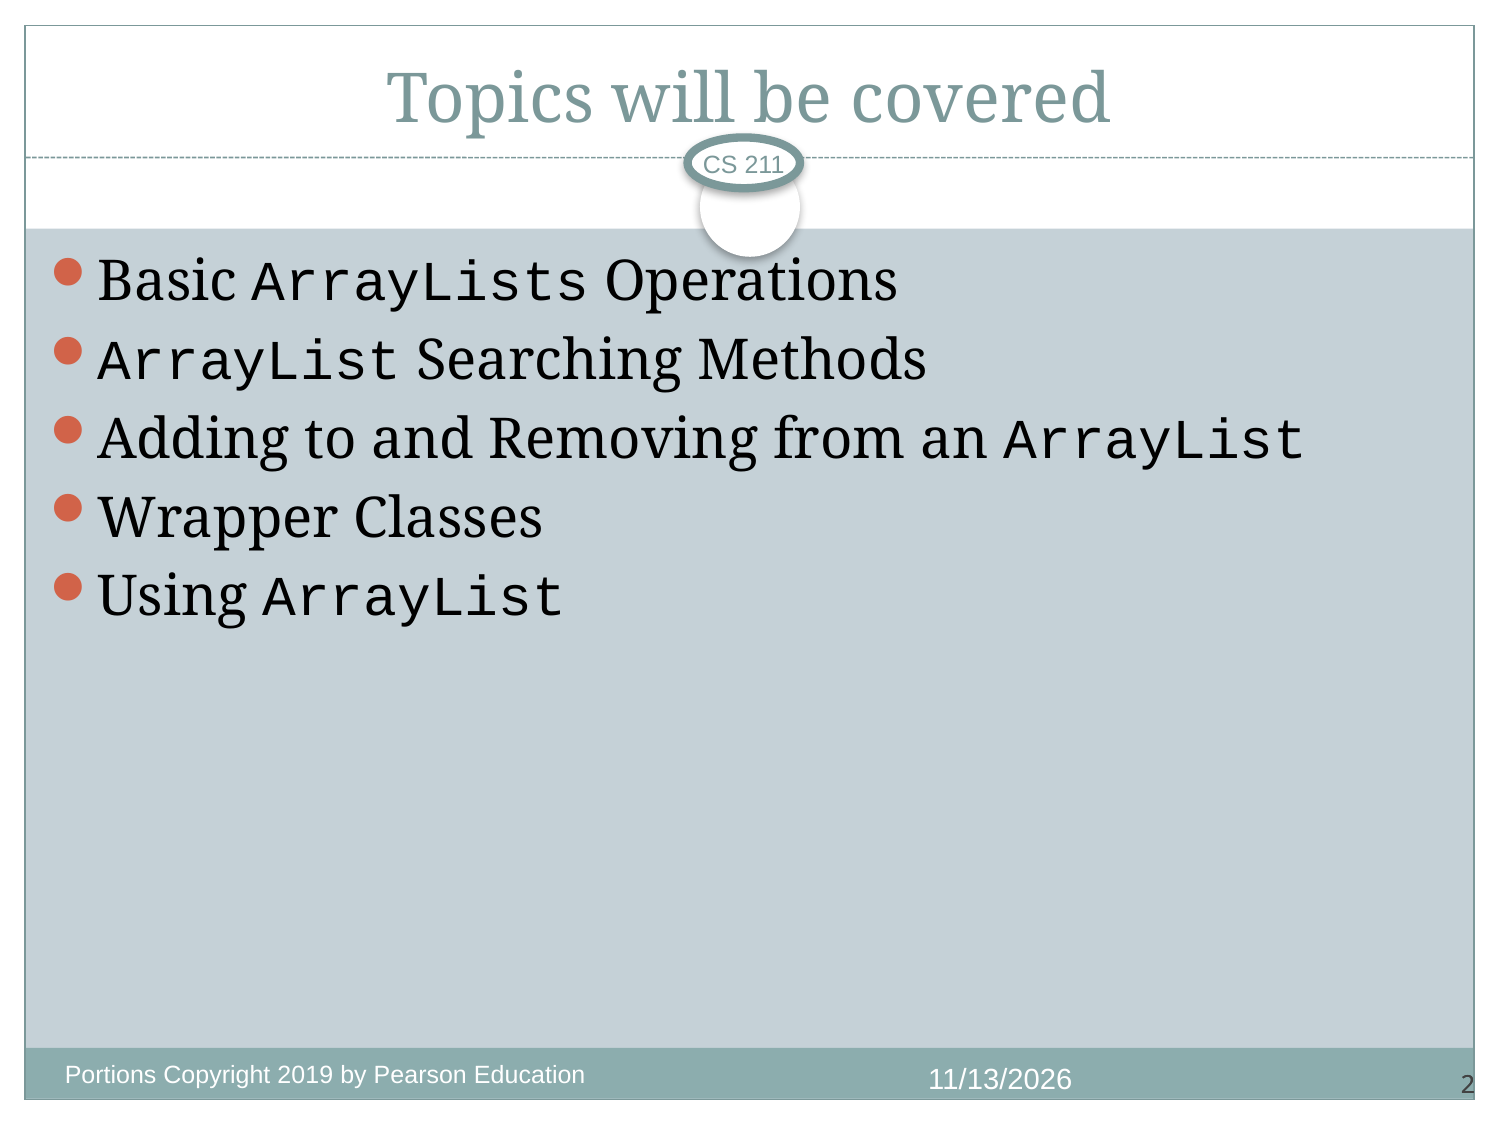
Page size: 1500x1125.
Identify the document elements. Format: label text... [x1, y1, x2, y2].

footer Portions Copyright 2019 by Pearson Education [50, 1051, 663, 1112]
list Basic ArrayLists Operations ArrayList Searching Methods Adding to and Removing from an ArrayList Wrapper Classes Using ArrayList [34, 236, 1430, 1025]
title Topics will be covered [49, 37, 1450, 144]
slide_number CS 211 [687, 140, 800, 188]
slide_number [837, 1052, 1088, 1113]
